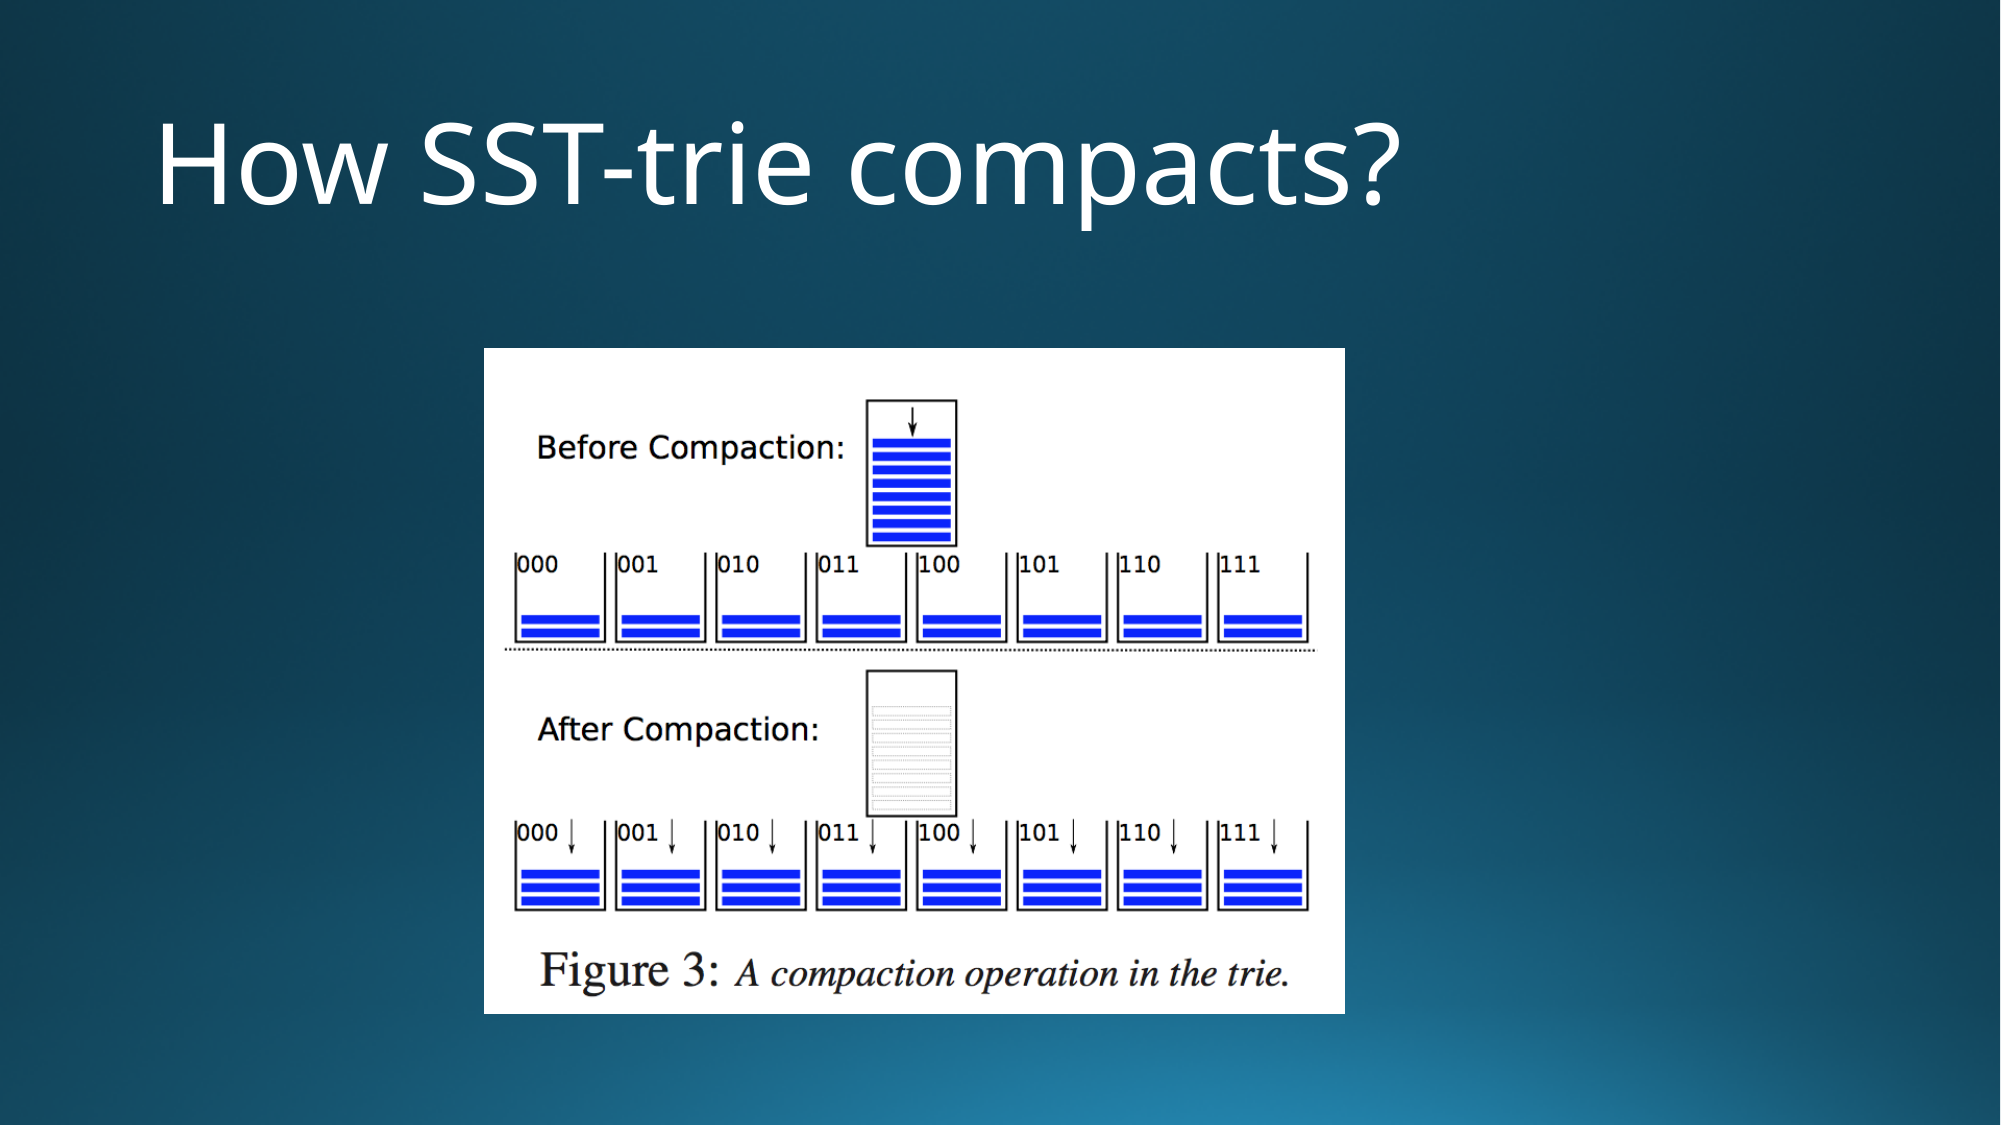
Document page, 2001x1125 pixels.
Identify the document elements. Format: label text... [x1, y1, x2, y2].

title How SST-trie compacts? [137, 59, 1863, 278]
picture [0, 0, 2001, 1125]
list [484, 348, 1345, 1014]
